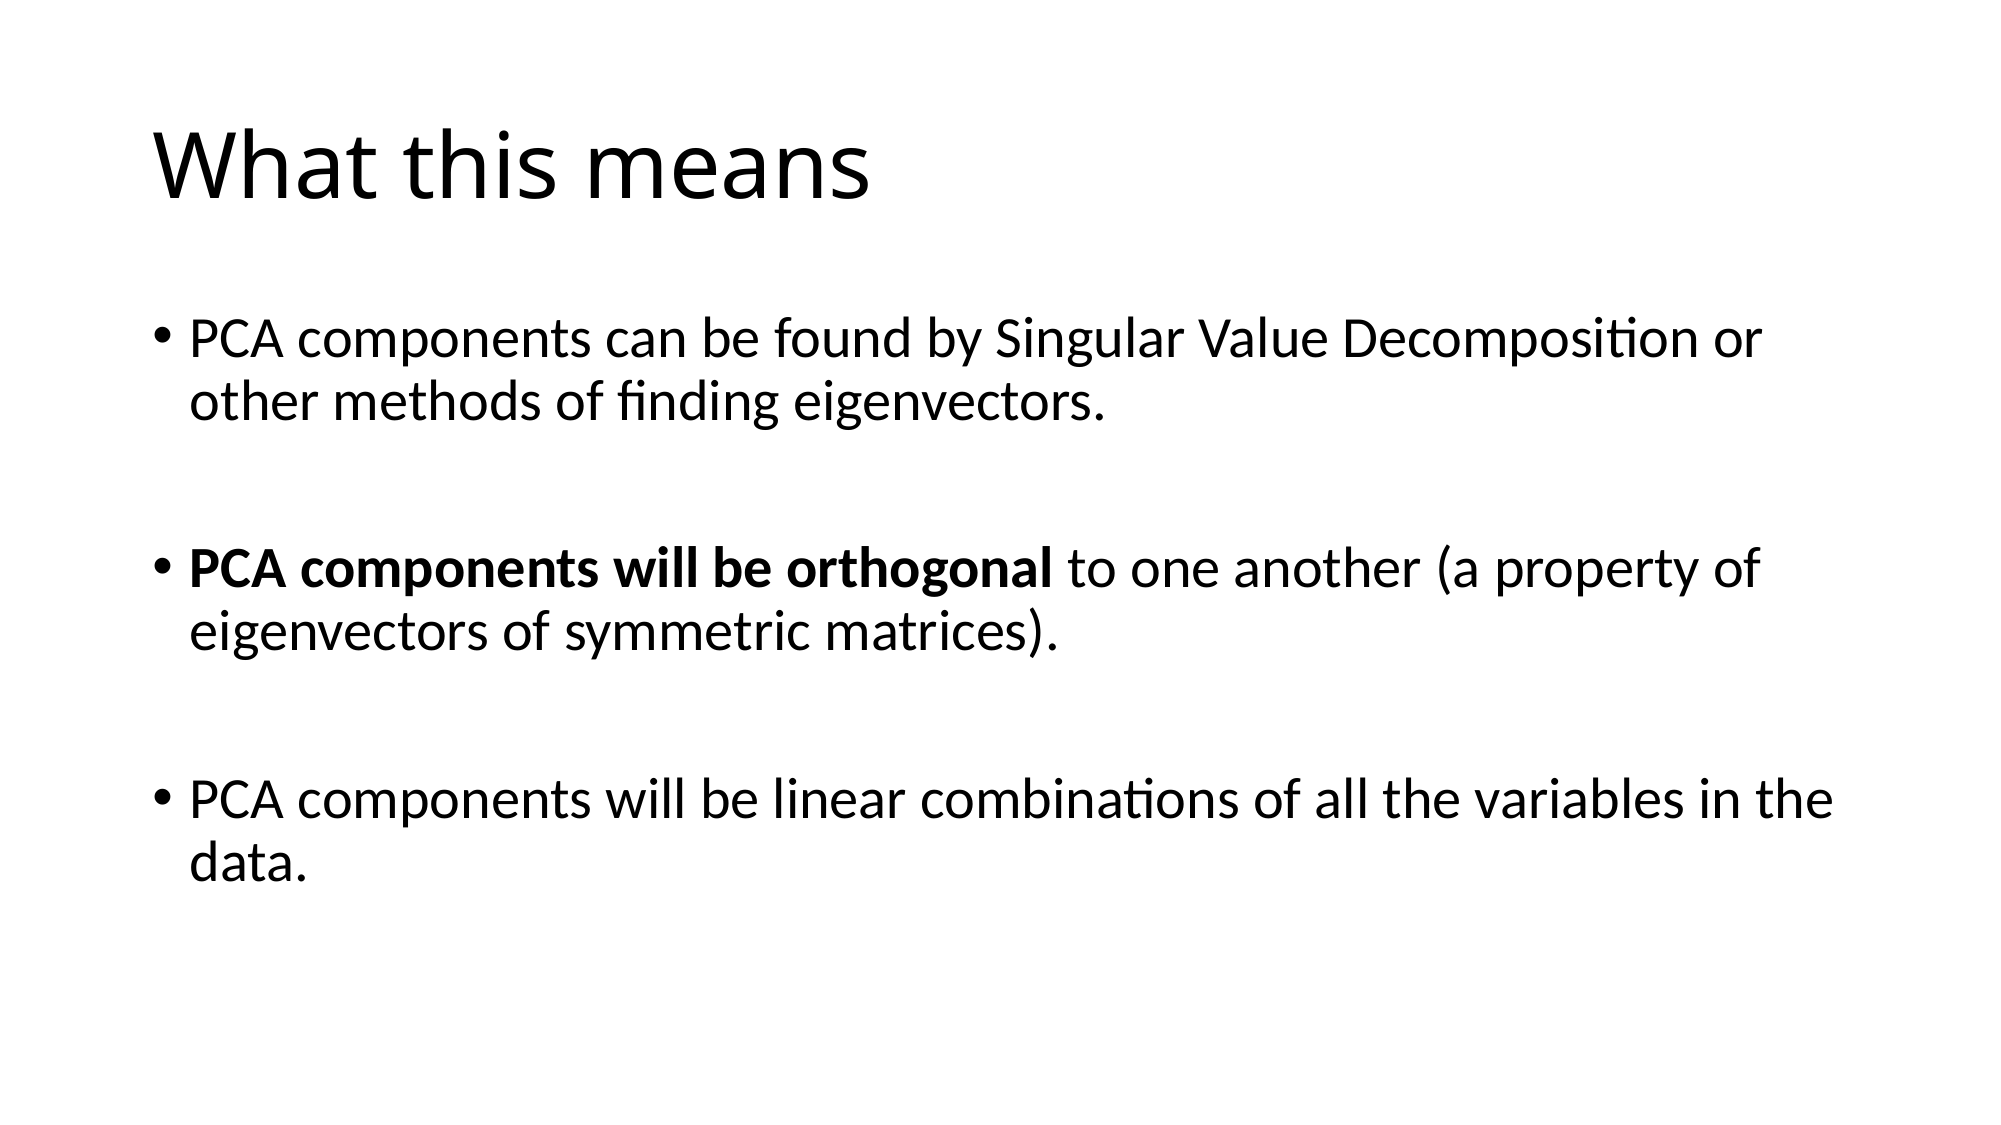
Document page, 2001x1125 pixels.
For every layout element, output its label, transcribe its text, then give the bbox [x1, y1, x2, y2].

list PCA components can be found by Singular Value Decomposition or other methods of finding eigenvectors. PCA components will be orthogonal to one another (a property of eigenvectors of symmetric matrices). PCA components will be linear combinations of all the variables in the data. [137, 299, 1863, 1014]
title What this means [137, 59, 1863, 278]
